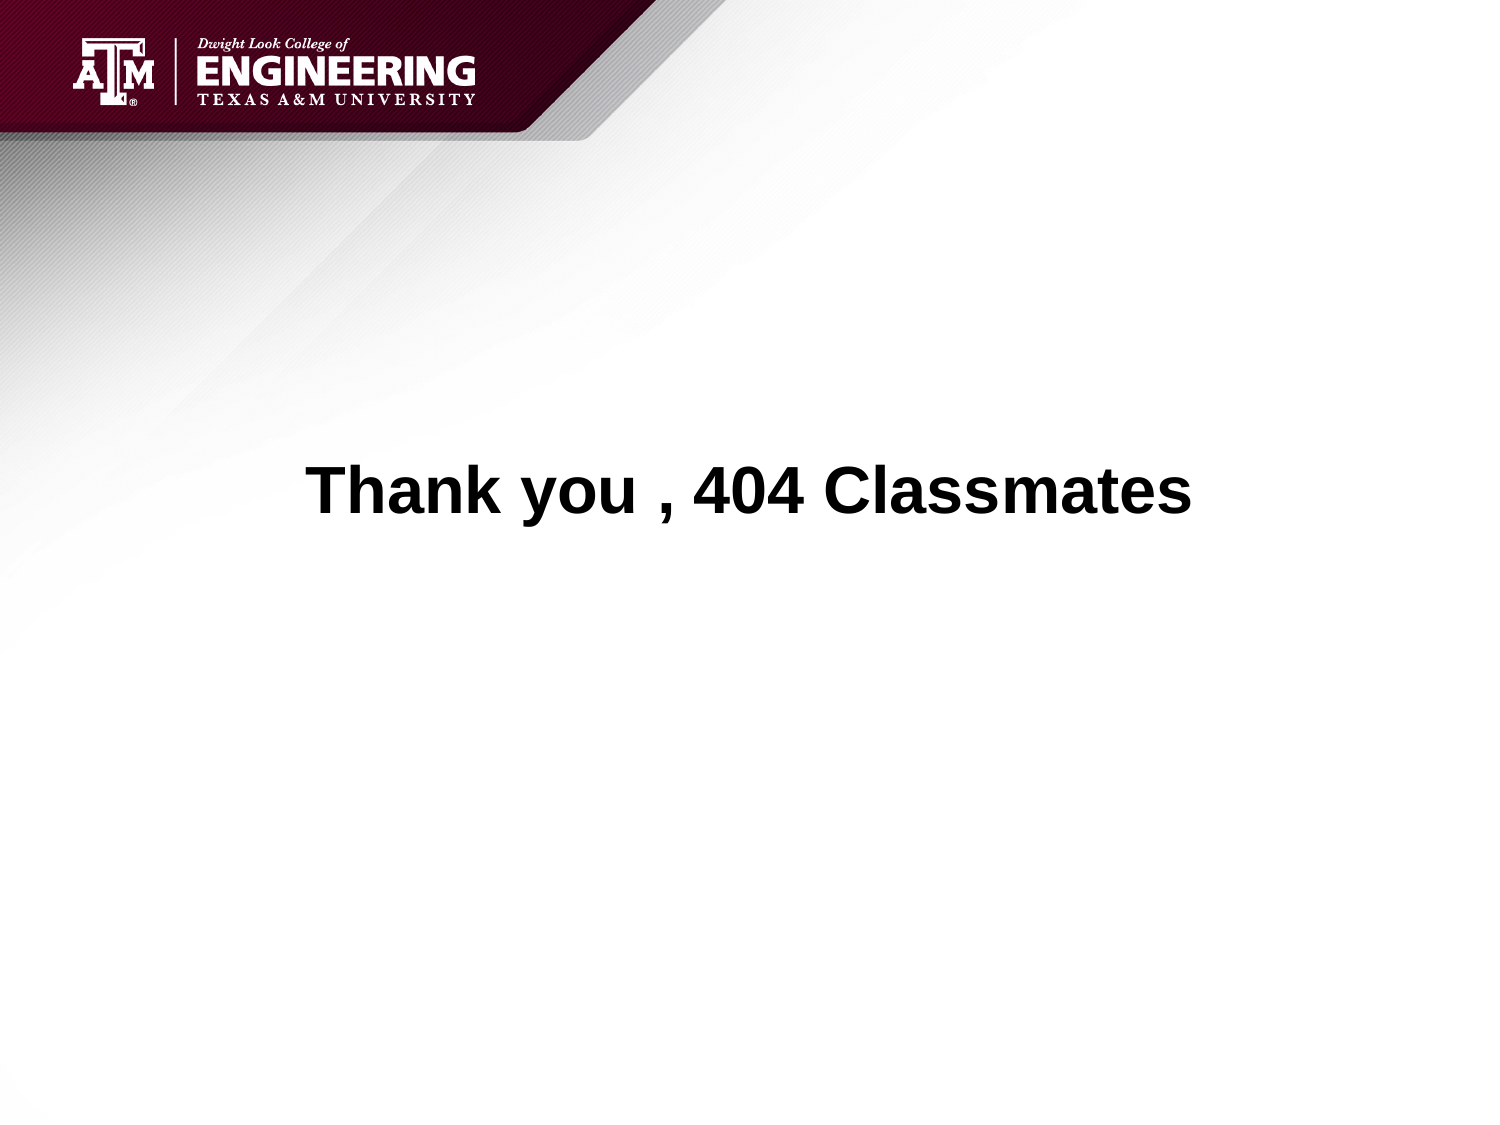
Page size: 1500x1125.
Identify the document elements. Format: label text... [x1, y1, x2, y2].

list Thank you , 404 Classmates [75, 263, 1425, 933]
picture [0, 0, 1500, 1125]
